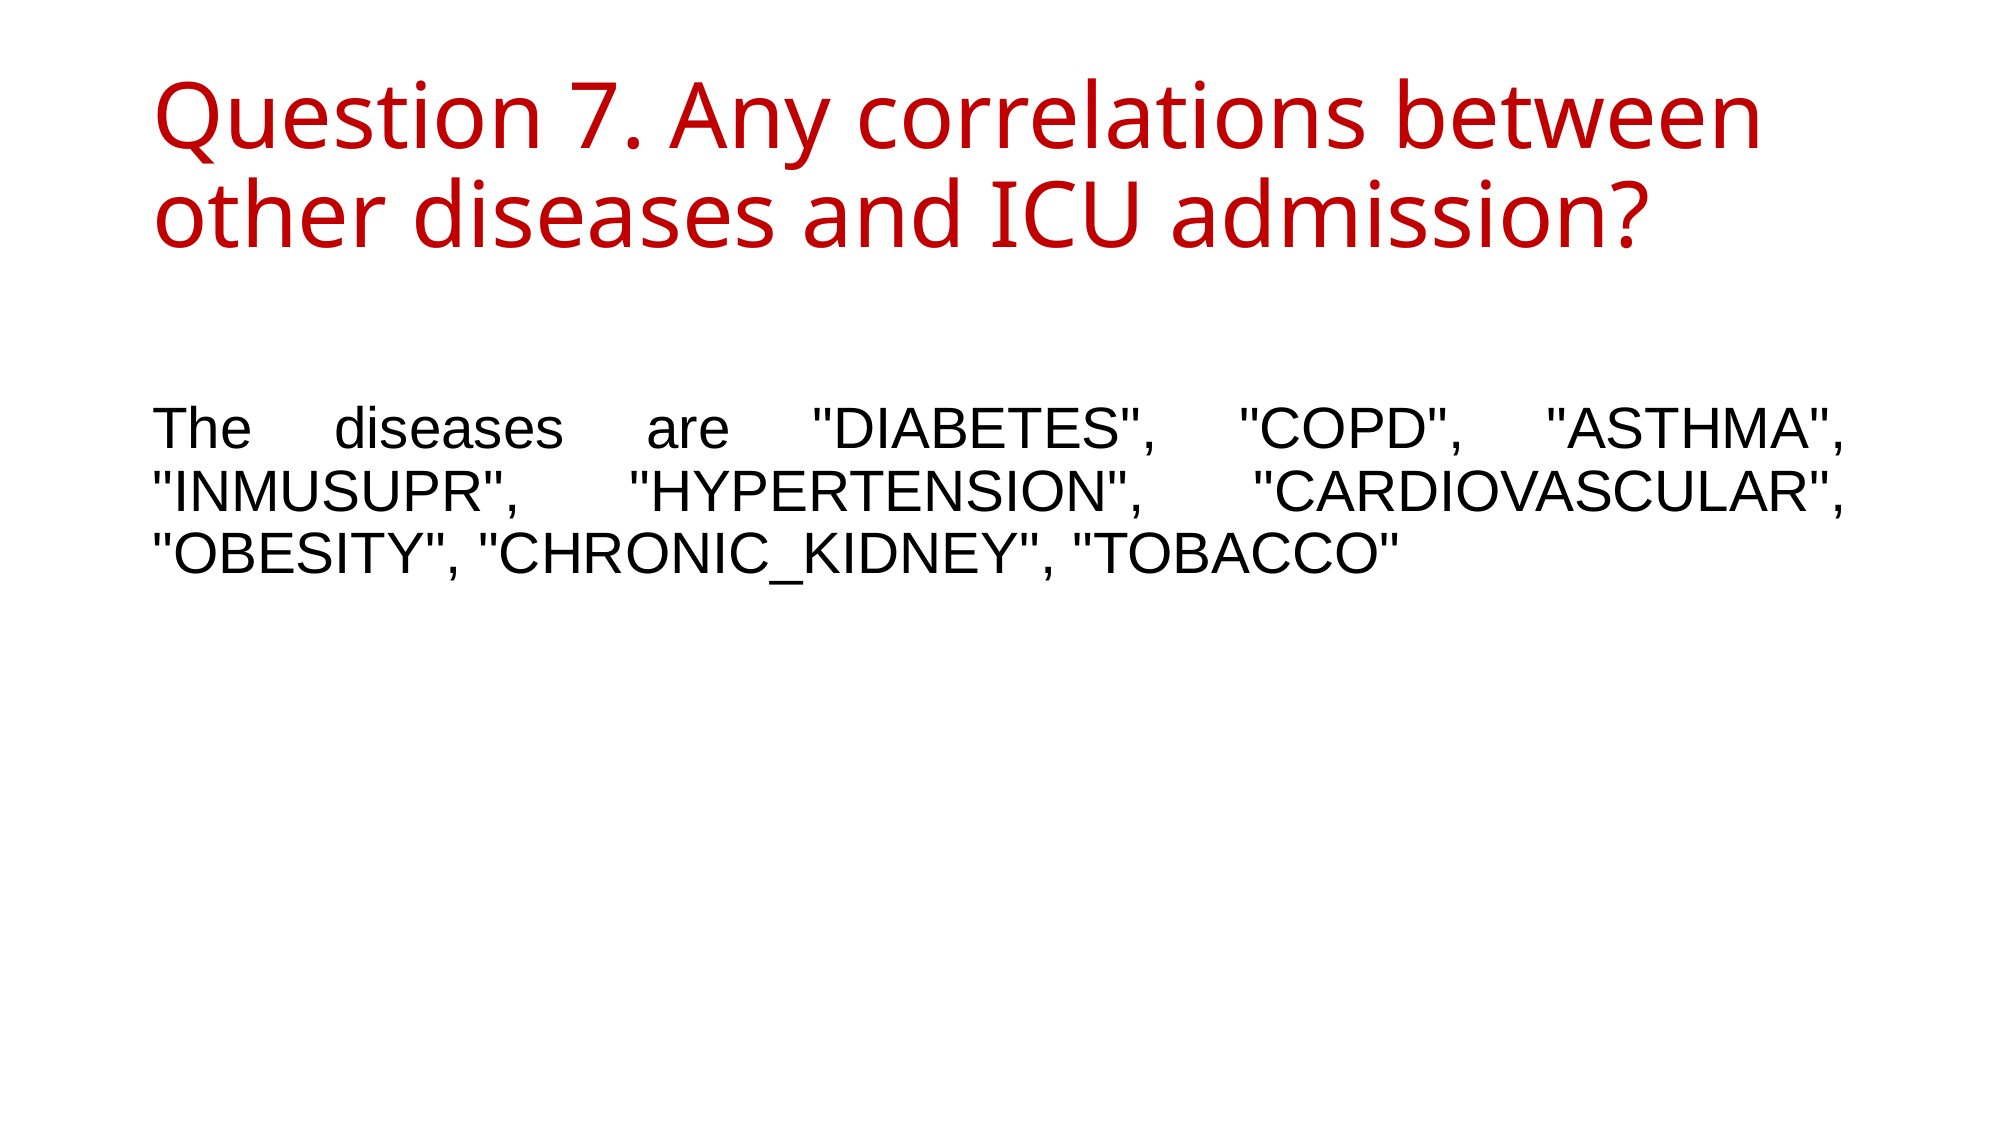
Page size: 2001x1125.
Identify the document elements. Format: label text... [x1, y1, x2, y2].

title Question 7. Any correlations between other diseases and ICU admission? [137, 59, 1863, 278]
list The diseases are "DIABETES", "COPD", "ASTHMA", "INMUSUPR", "HYPERTENSION", "CARDIOVASCULAR", "OBESITY", "CHRONIC_KIDNEY", "TOBACCO" [137, 299, 1863, 1014]
